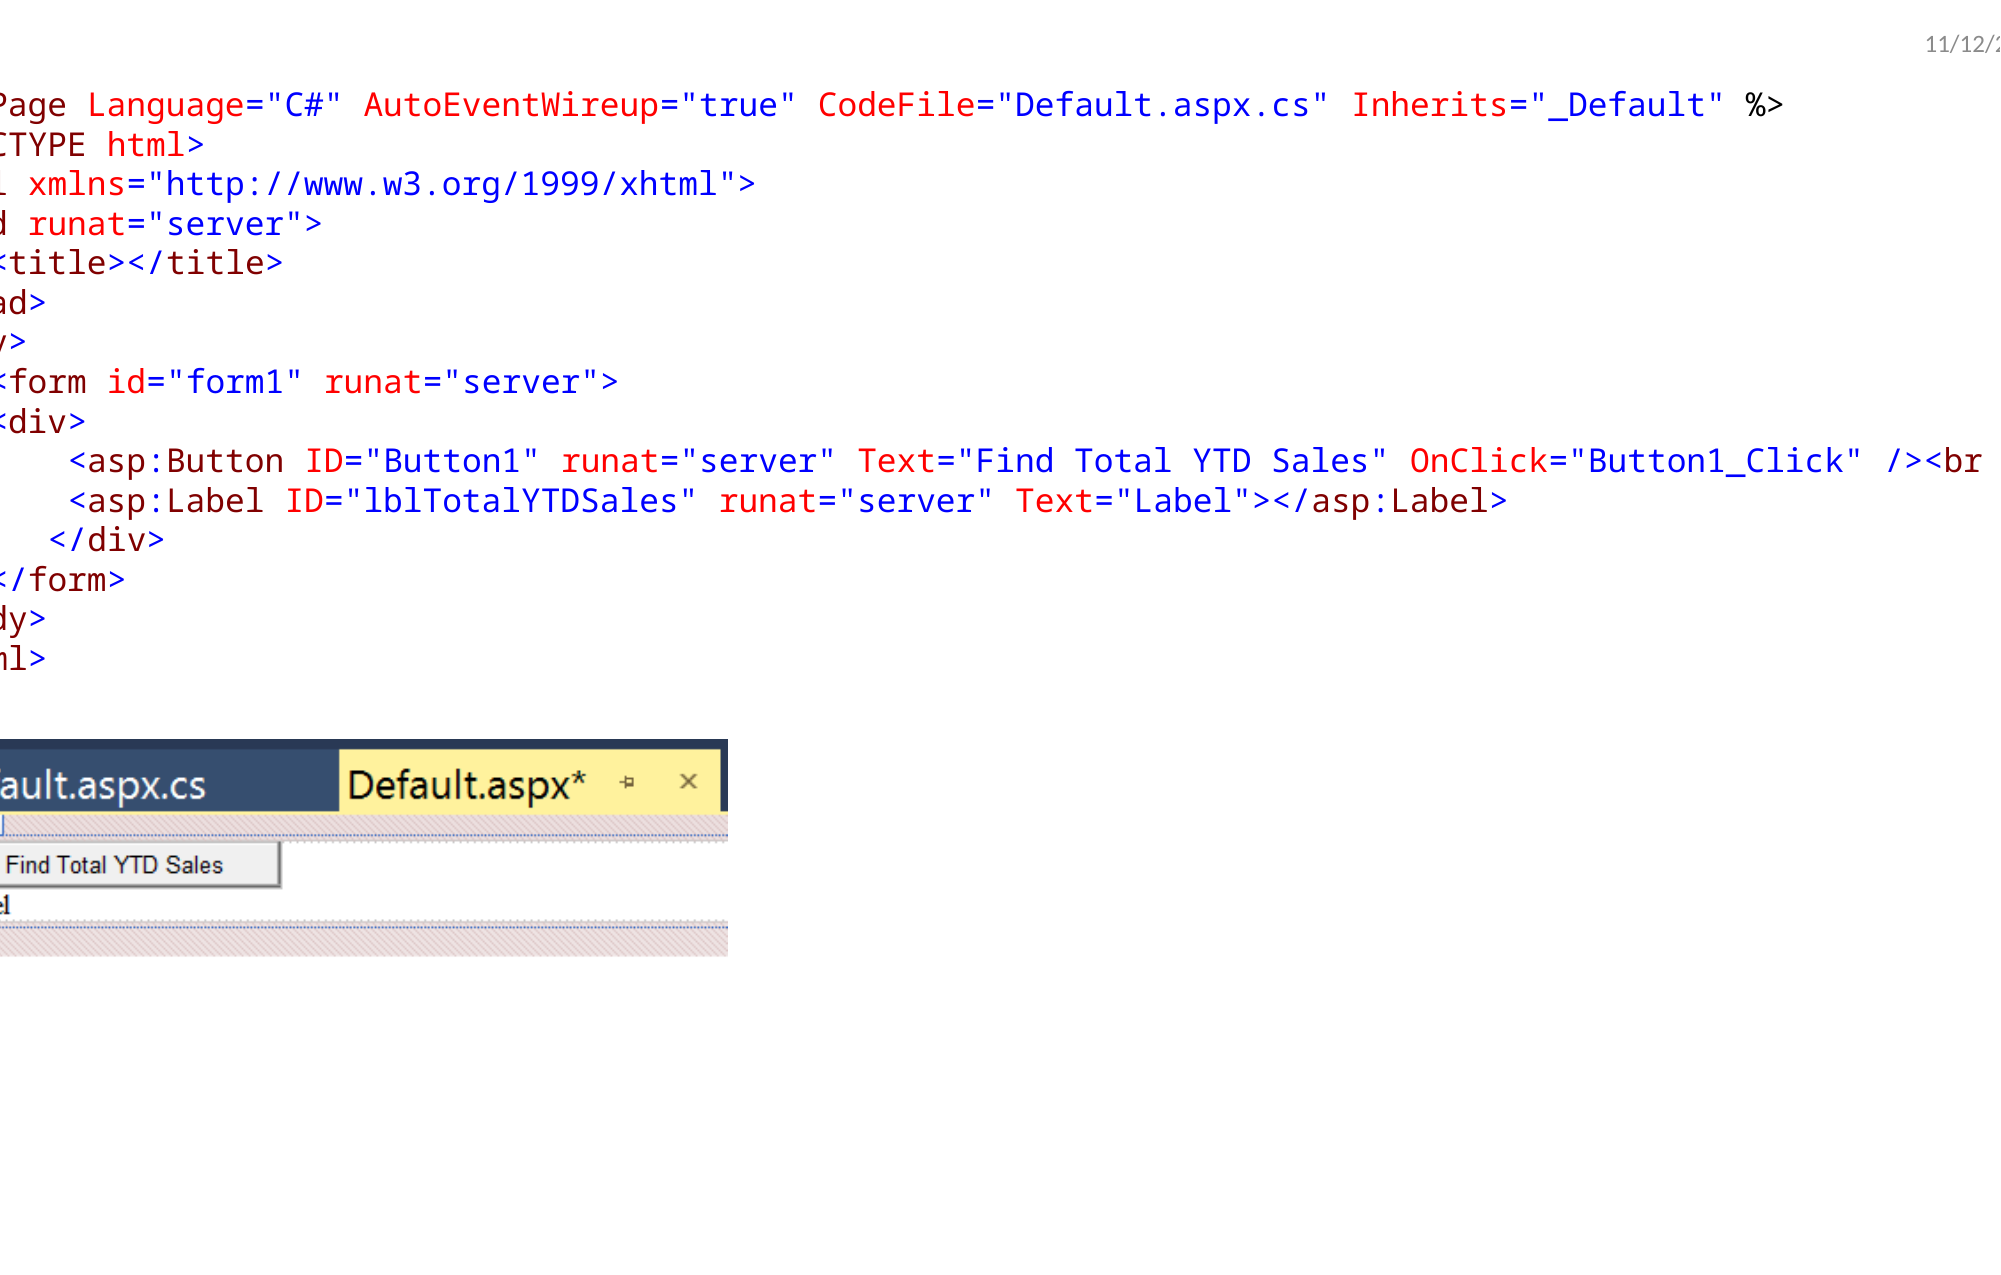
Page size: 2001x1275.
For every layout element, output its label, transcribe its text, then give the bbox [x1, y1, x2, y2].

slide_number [1909, 8, 2000, 76]
text_box <%@ Page Language="C#" AutoEventWireup="true" CodeFile="Default.aspx.cs" Inherits="_Default" %> <!DOCTYPE html> <html xmlns="http://www.w3.org/1999/xhtml"> <head runat="server"> <title></title> </head> <body> <form id="form1" runat="server"> <div> <asp:Button ID="Button1" runat="server" Text="Find Total YTD Sales" OnClick="Button1_Click" /><br /> <asp:Label ID="lblTotalYTDSales" runat="server" Text="Label"></asp:Label> </div> </form> </body> </html> [0, 76, 2000, 685]
picture [0, 739, 728, 1035]
